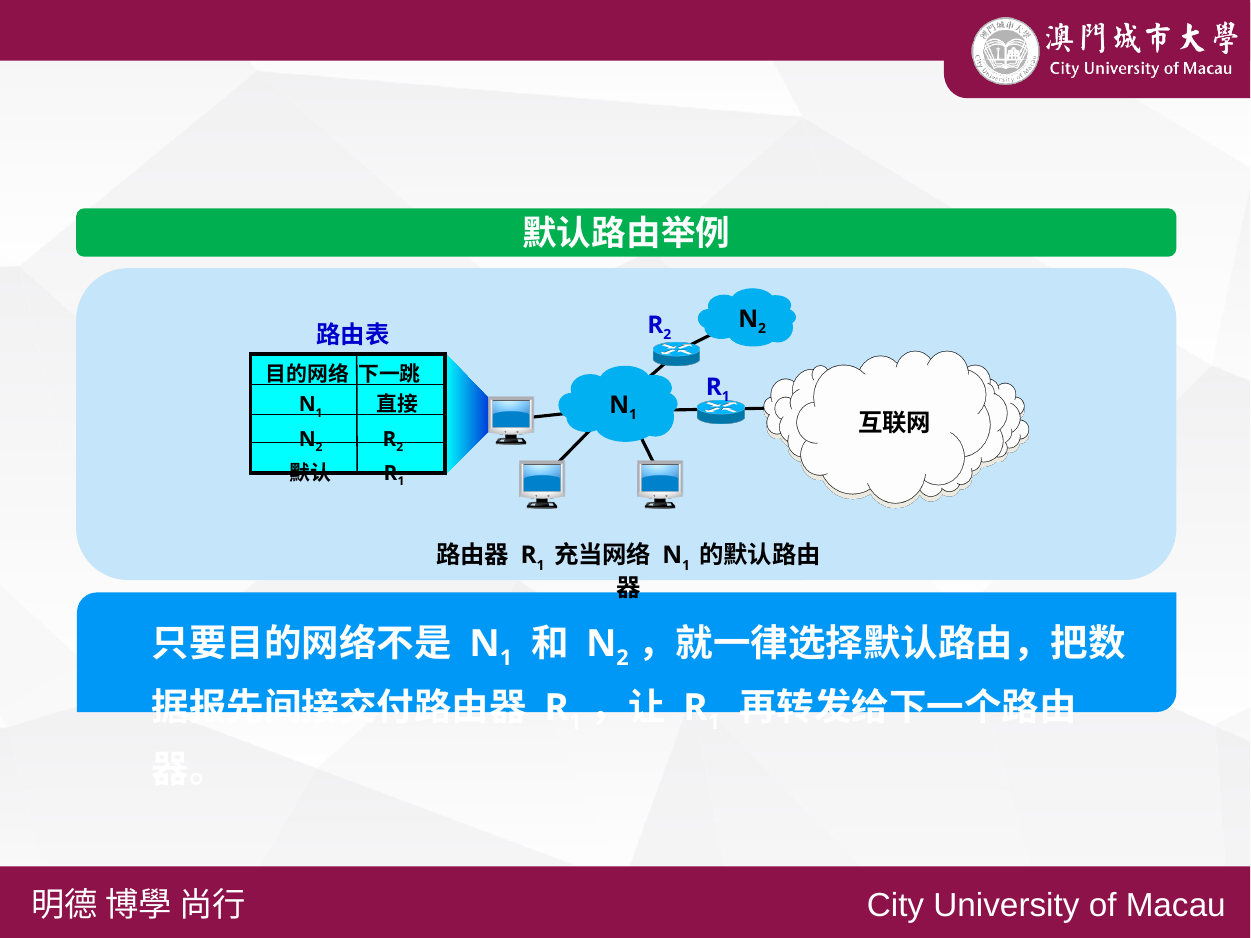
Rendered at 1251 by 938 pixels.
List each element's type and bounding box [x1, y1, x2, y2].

picture [971, 17, 1040, 85]
picture [1043, 21, 1238, 55]
text_box [76, 203, 1177, 261]
picture [1048, 59, 1232, 80]
text_box [76, 268, 1177, 798]
picture [0, 61, 1251, 866]
